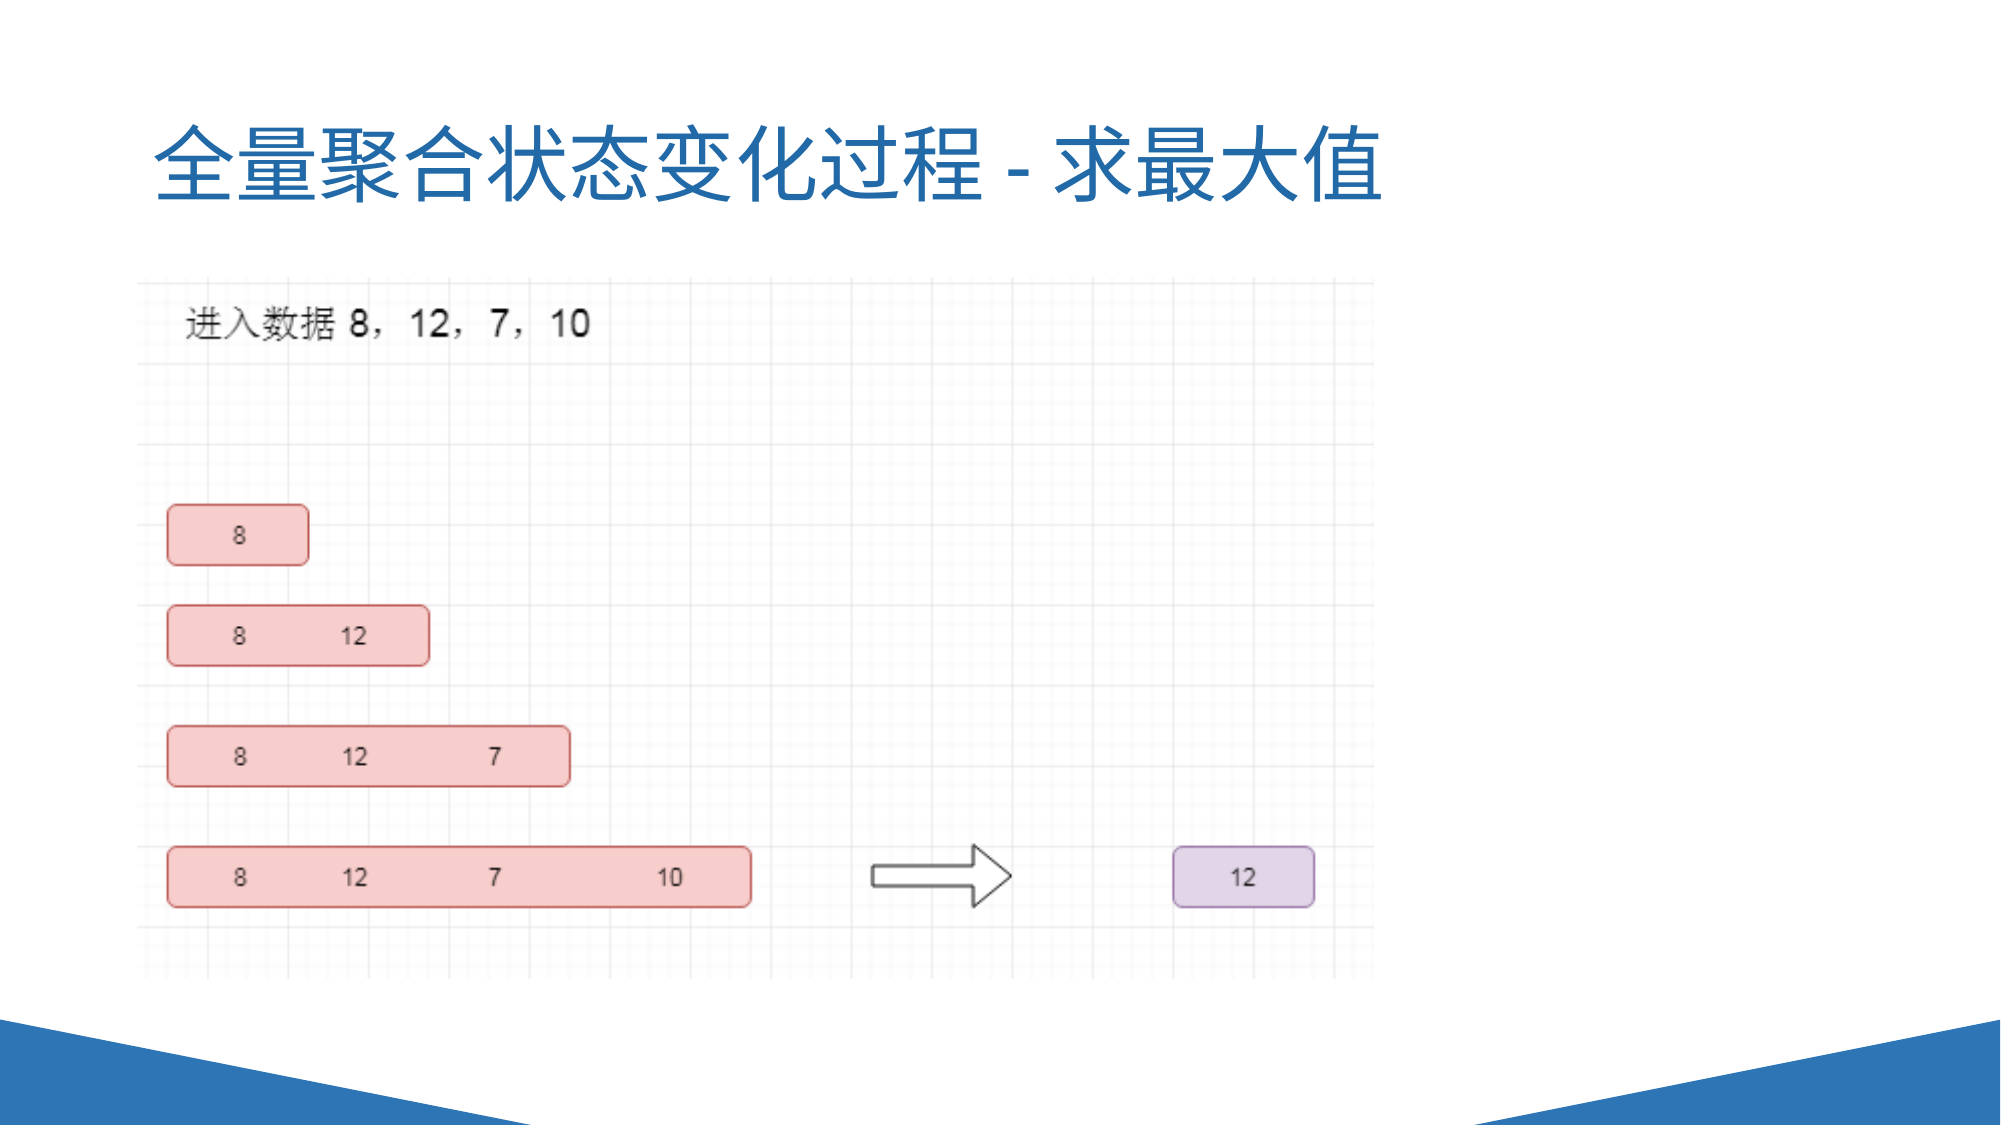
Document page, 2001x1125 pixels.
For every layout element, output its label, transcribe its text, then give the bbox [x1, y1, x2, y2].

picture [137, 277, 1374, 979]
title 全量聚合状态变化过程-求最大值 [137, 59, 1863, 278]
